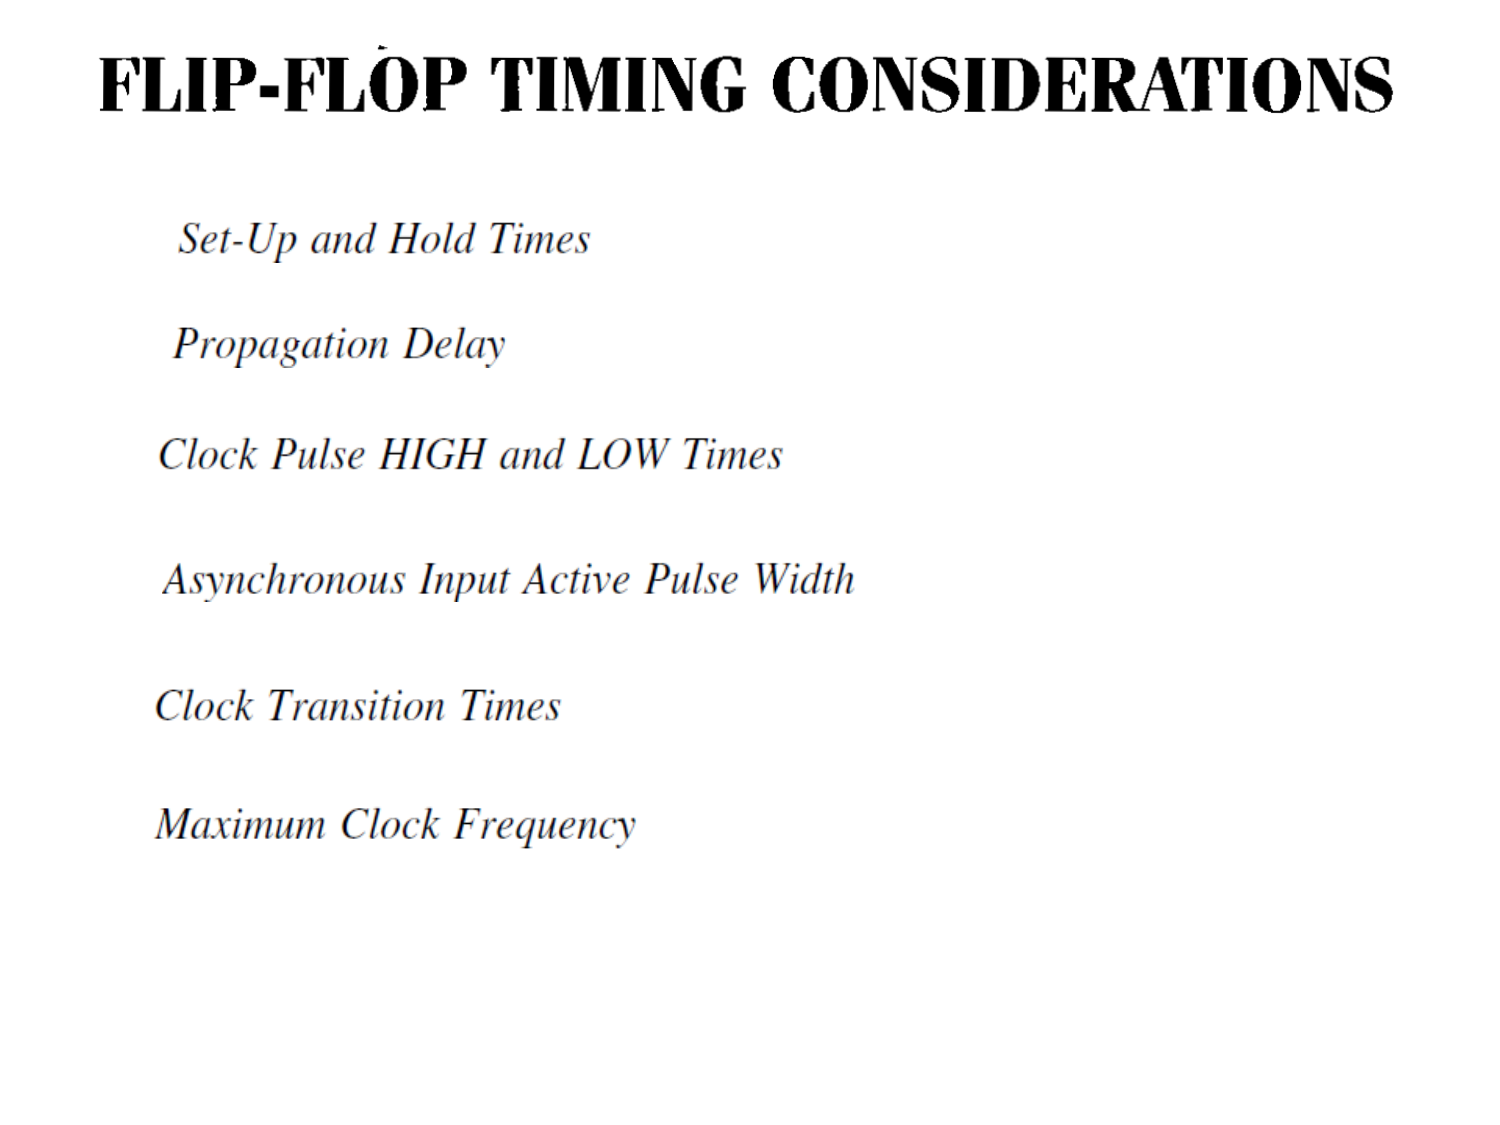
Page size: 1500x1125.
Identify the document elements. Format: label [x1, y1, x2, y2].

picture [149, 424, 791, 479]
picture [162, 549, 862, 602]
picture [149, 799, 648, 855]
picture [162, 312, 516, 368]
picture [74, 24, 1424, 133]
picture [174, 212, 599, 263]
picture [149, 674, 568, 743]
